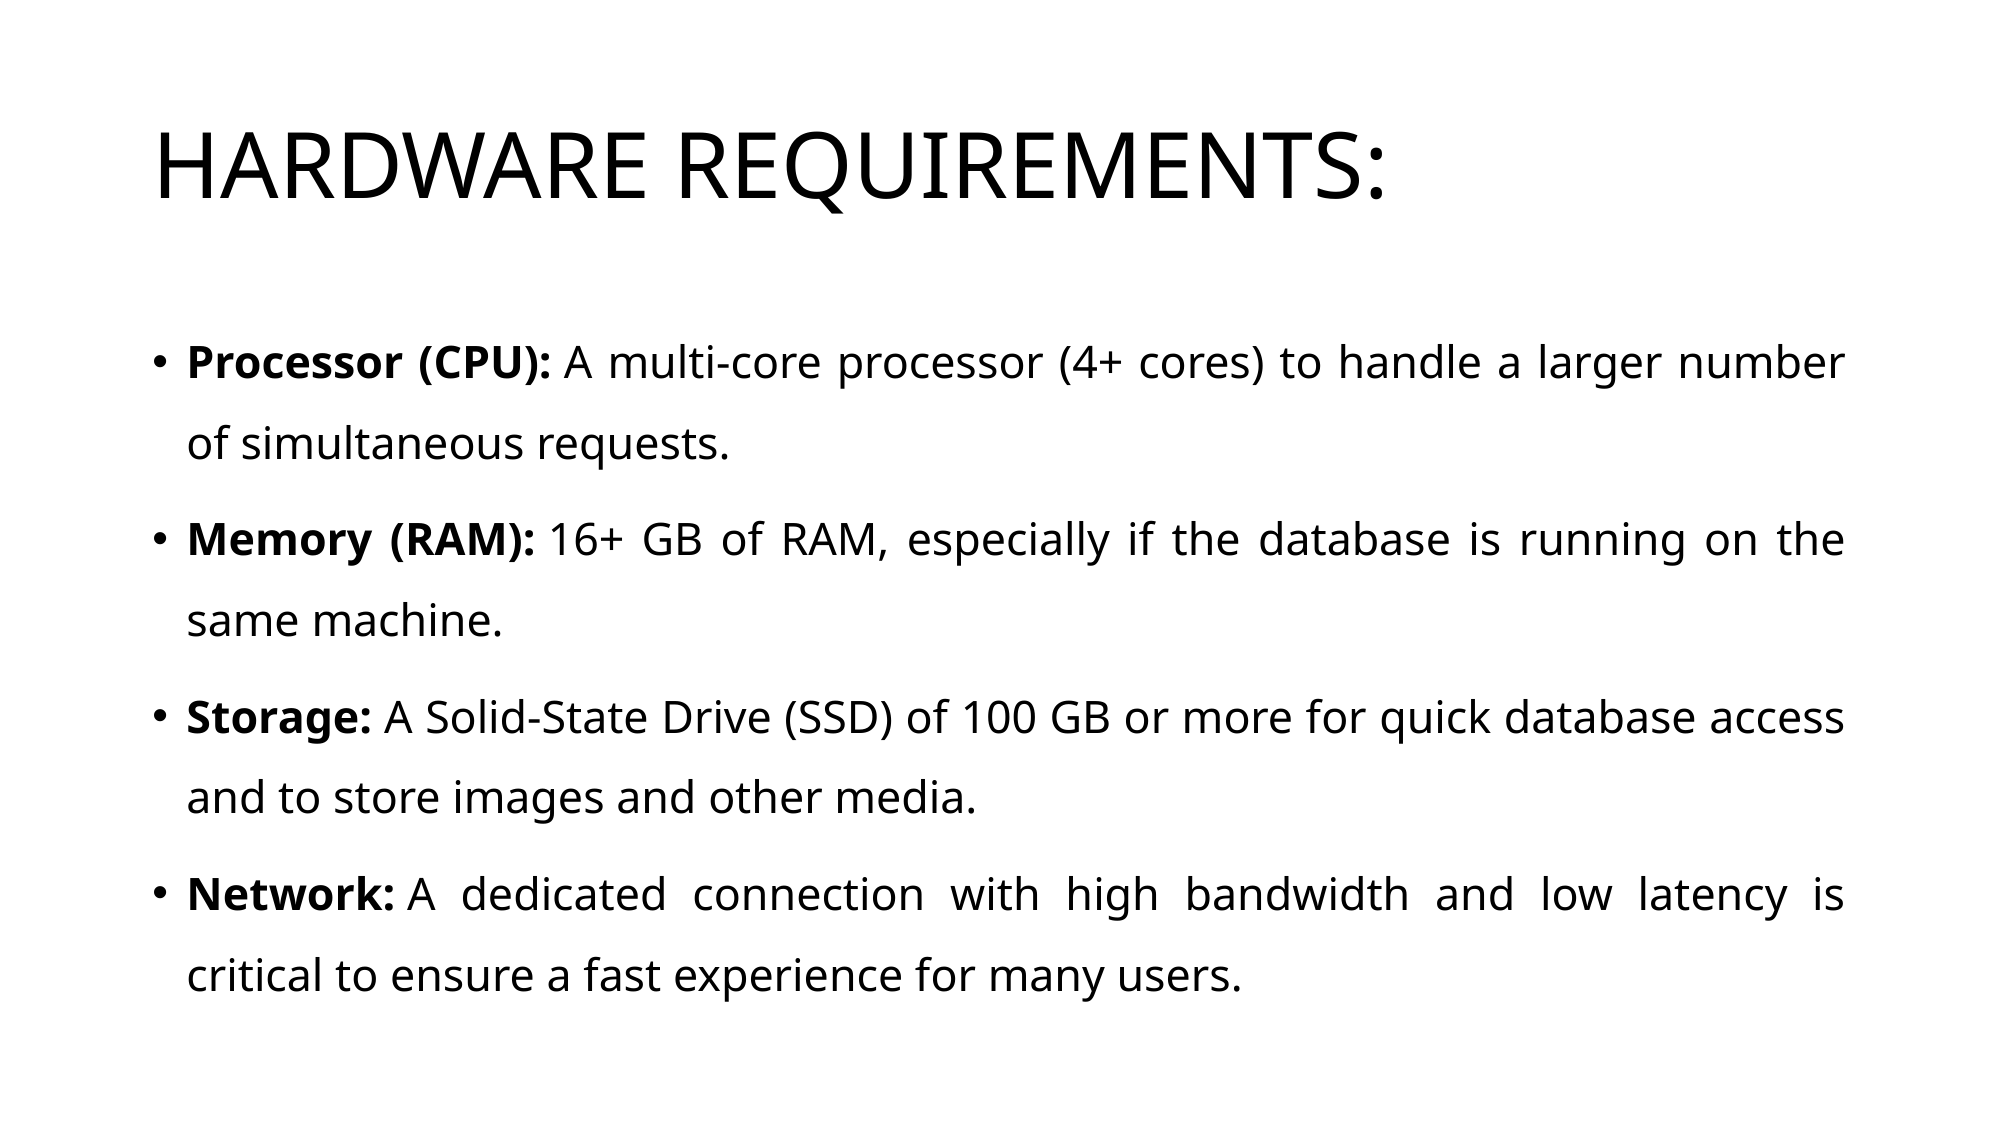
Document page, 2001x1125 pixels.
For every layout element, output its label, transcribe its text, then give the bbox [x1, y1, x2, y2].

list Processor (CPU): A multi-core processor (4+ cores) to handle a larger number of simultaneous requests. Memory (RAM): 16+ GB of RAM, especially if the database is running on the same machine. Storage: A Solid-State Drive (SSD) of 100 GB or more for quick database access and to store images and other media. Network: A dedicated connection with high bandwidth and low latency is critical to ensure a fast experience for many users. [137, 299, 1863, 1014]
title HARDWARE REQUIREMENTS: [137, 59, 1863, 278]
